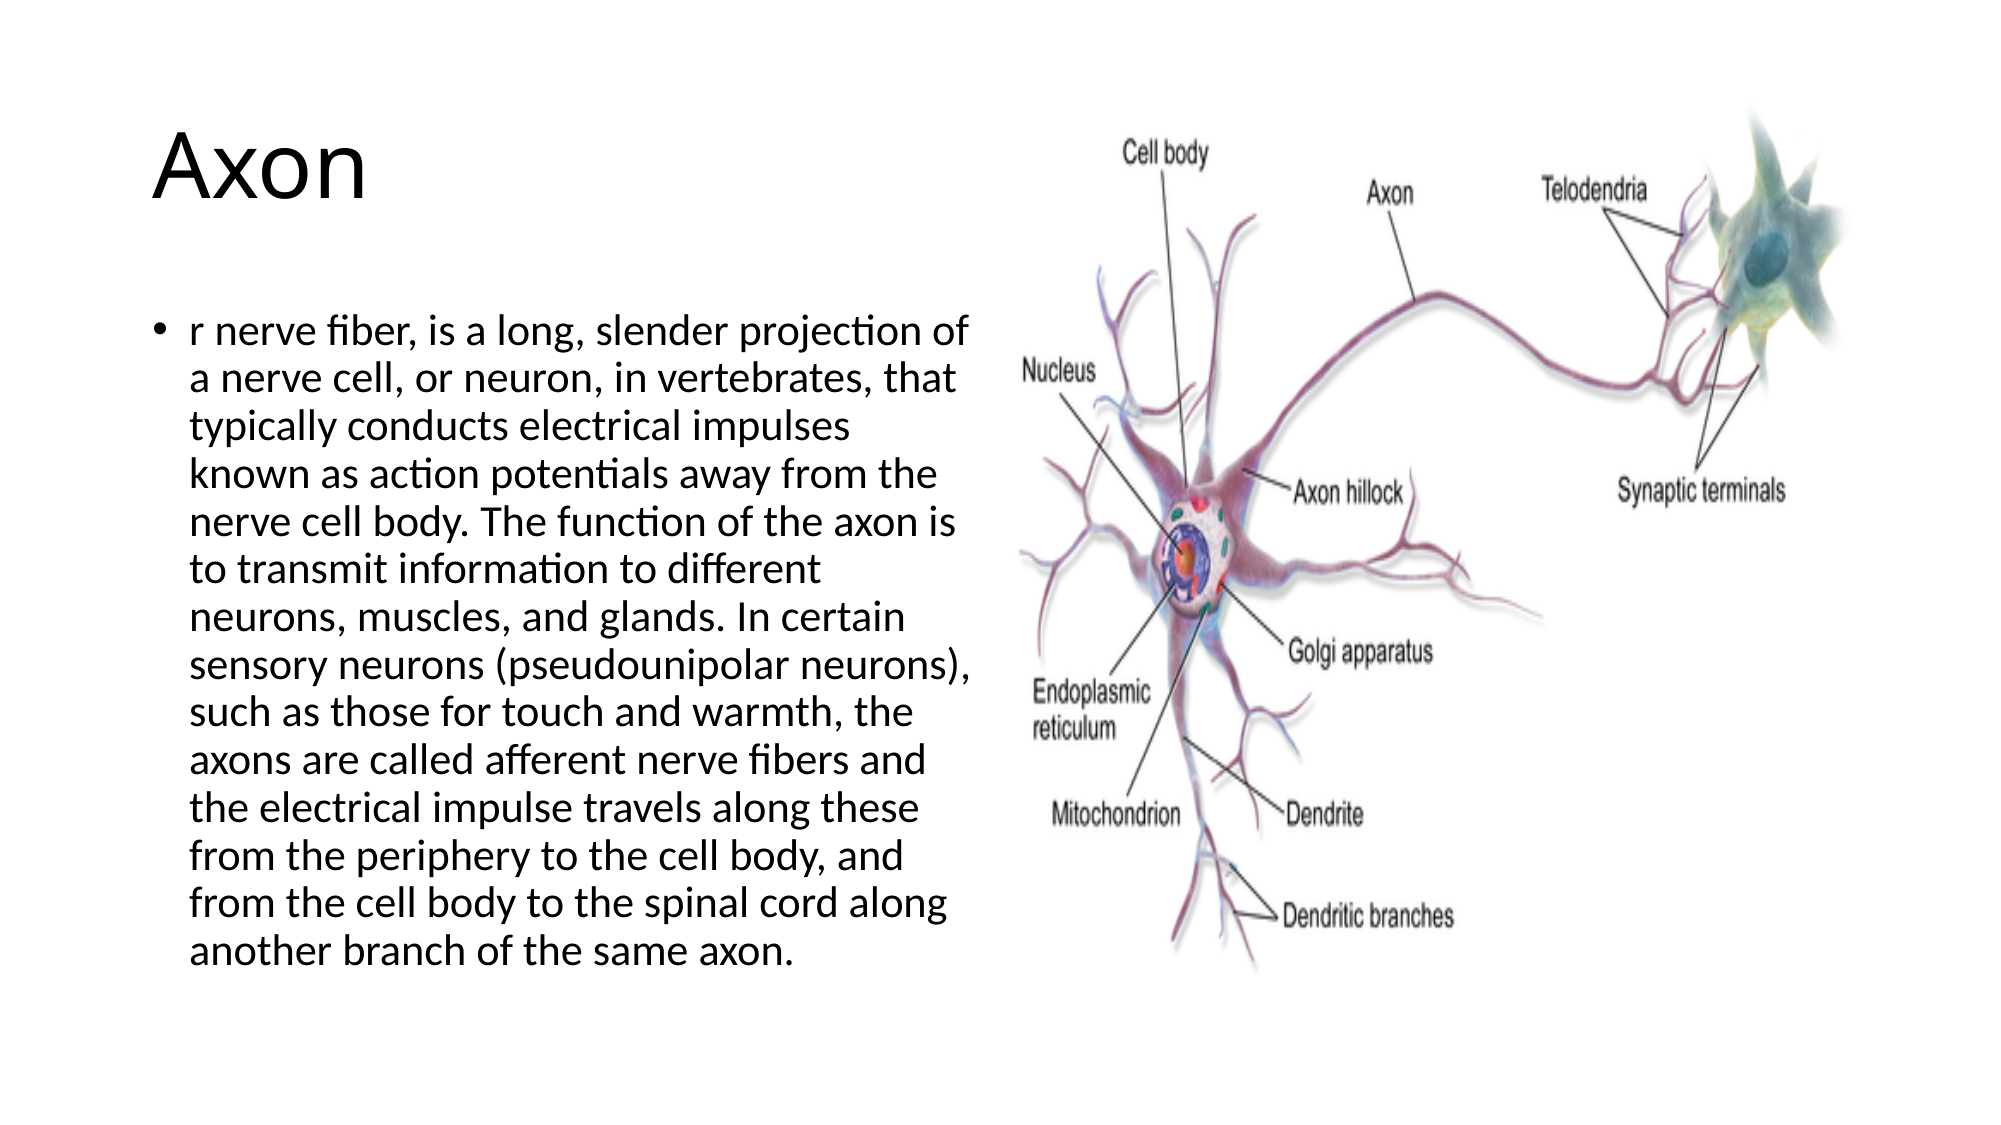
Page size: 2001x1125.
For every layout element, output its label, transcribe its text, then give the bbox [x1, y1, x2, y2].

title Axon [137, 59, 1863, 278]
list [1005, 86, 1863, 987]
list r nerve fiber, is a long, slender projection of a nerve cell, or neuron, in vertebrates, that typically conducts electrical impulses known as action potentials away from the nerve cell body. The function of the axon is to transmit information to different neurons, muscles, and glands. In certain sensory neurons (pseudounipolar neurons), such as those for touch and warmth, the axons are called afferent nerve fibers and the electrical impulse travels along these from the periphery to the cell body, and from the cell body to the spinal cord along another branch of the same axon. [137, 299, 988, 1014]
